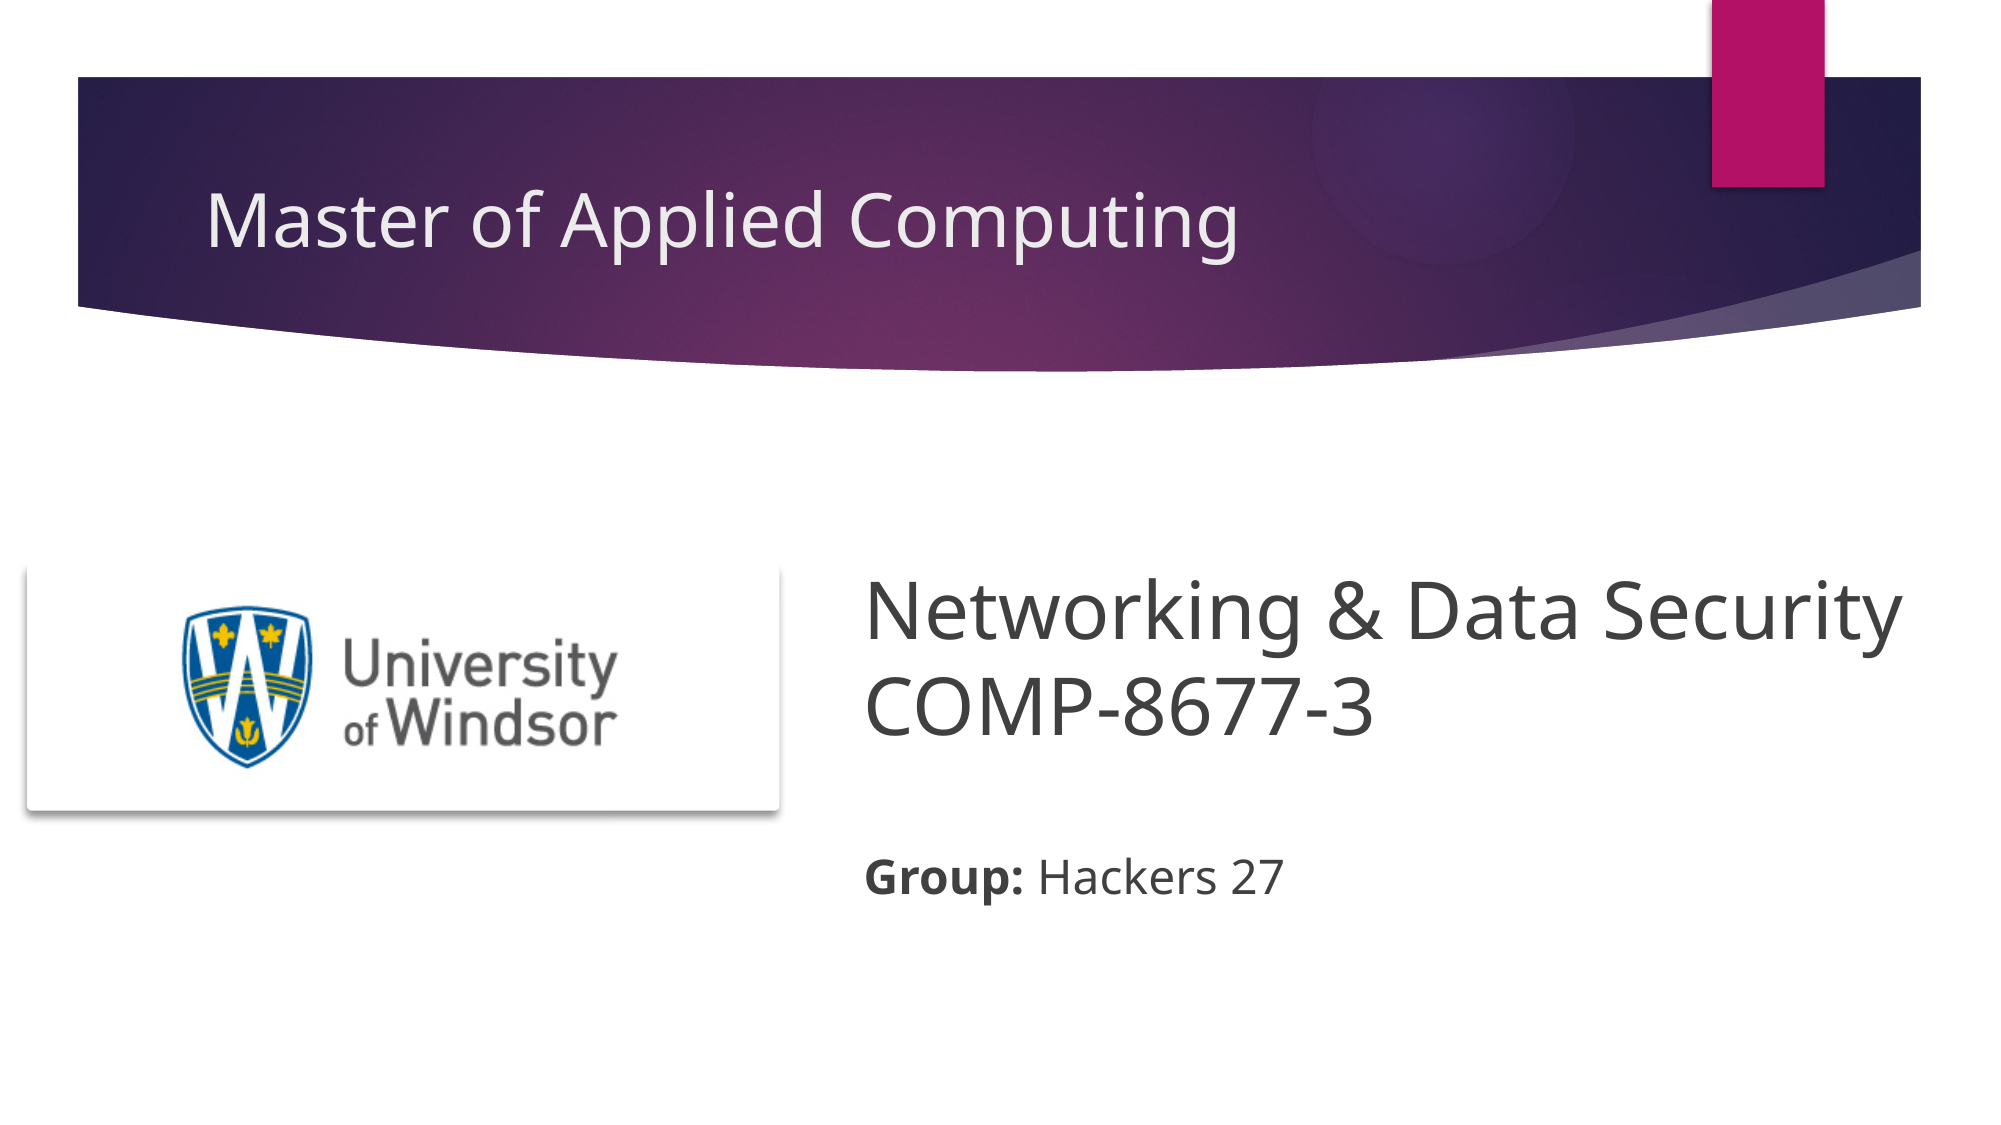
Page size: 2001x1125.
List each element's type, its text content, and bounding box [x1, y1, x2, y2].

picture [26, 562, 780, 811]
title Master of Applied Computing [189, 159, 1627, 276]
list Networking & Data Security COMP-8677-3 Group: Hackers 27 [848, 425, 1924, 986]
